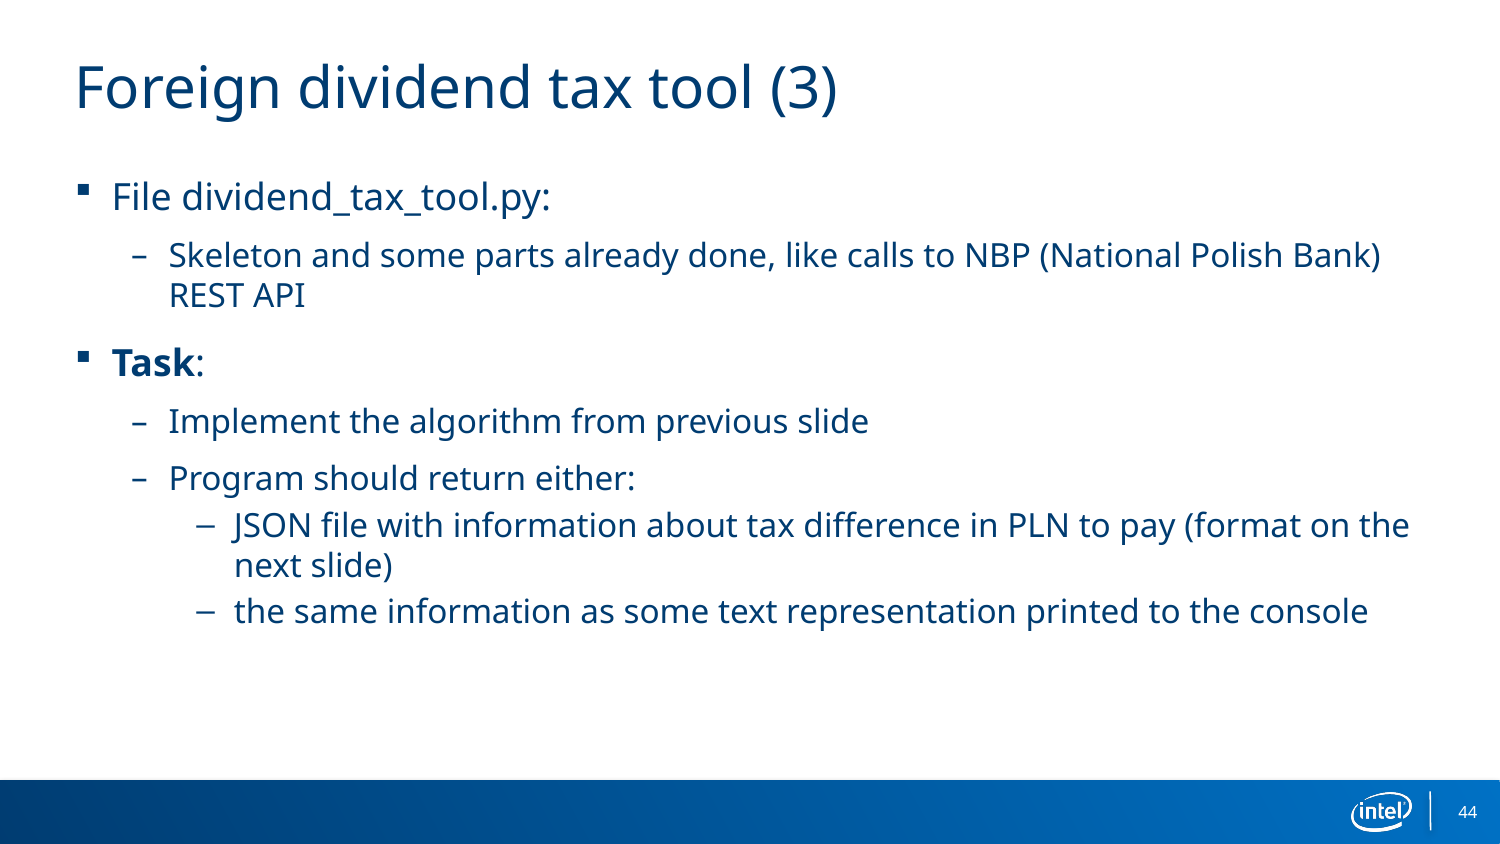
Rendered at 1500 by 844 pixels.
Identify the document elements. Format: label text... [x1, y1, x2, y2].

slide_number 44 [1127, 791, 1478, 837]
title Foreign dividend tax tool (3) [74, 50, 1425, 172]
list File dividend_tax_tool.py: Skeleton and some parts already done, like calls to NBP (National Polish Bank) REST API Task: Implement the algorithm from previous slide Program should return either: JSON file with information about tax difference in PLN to pay (format on the next slide) the same information as some text representation printed to the console [74, 172, 1425, 760]
